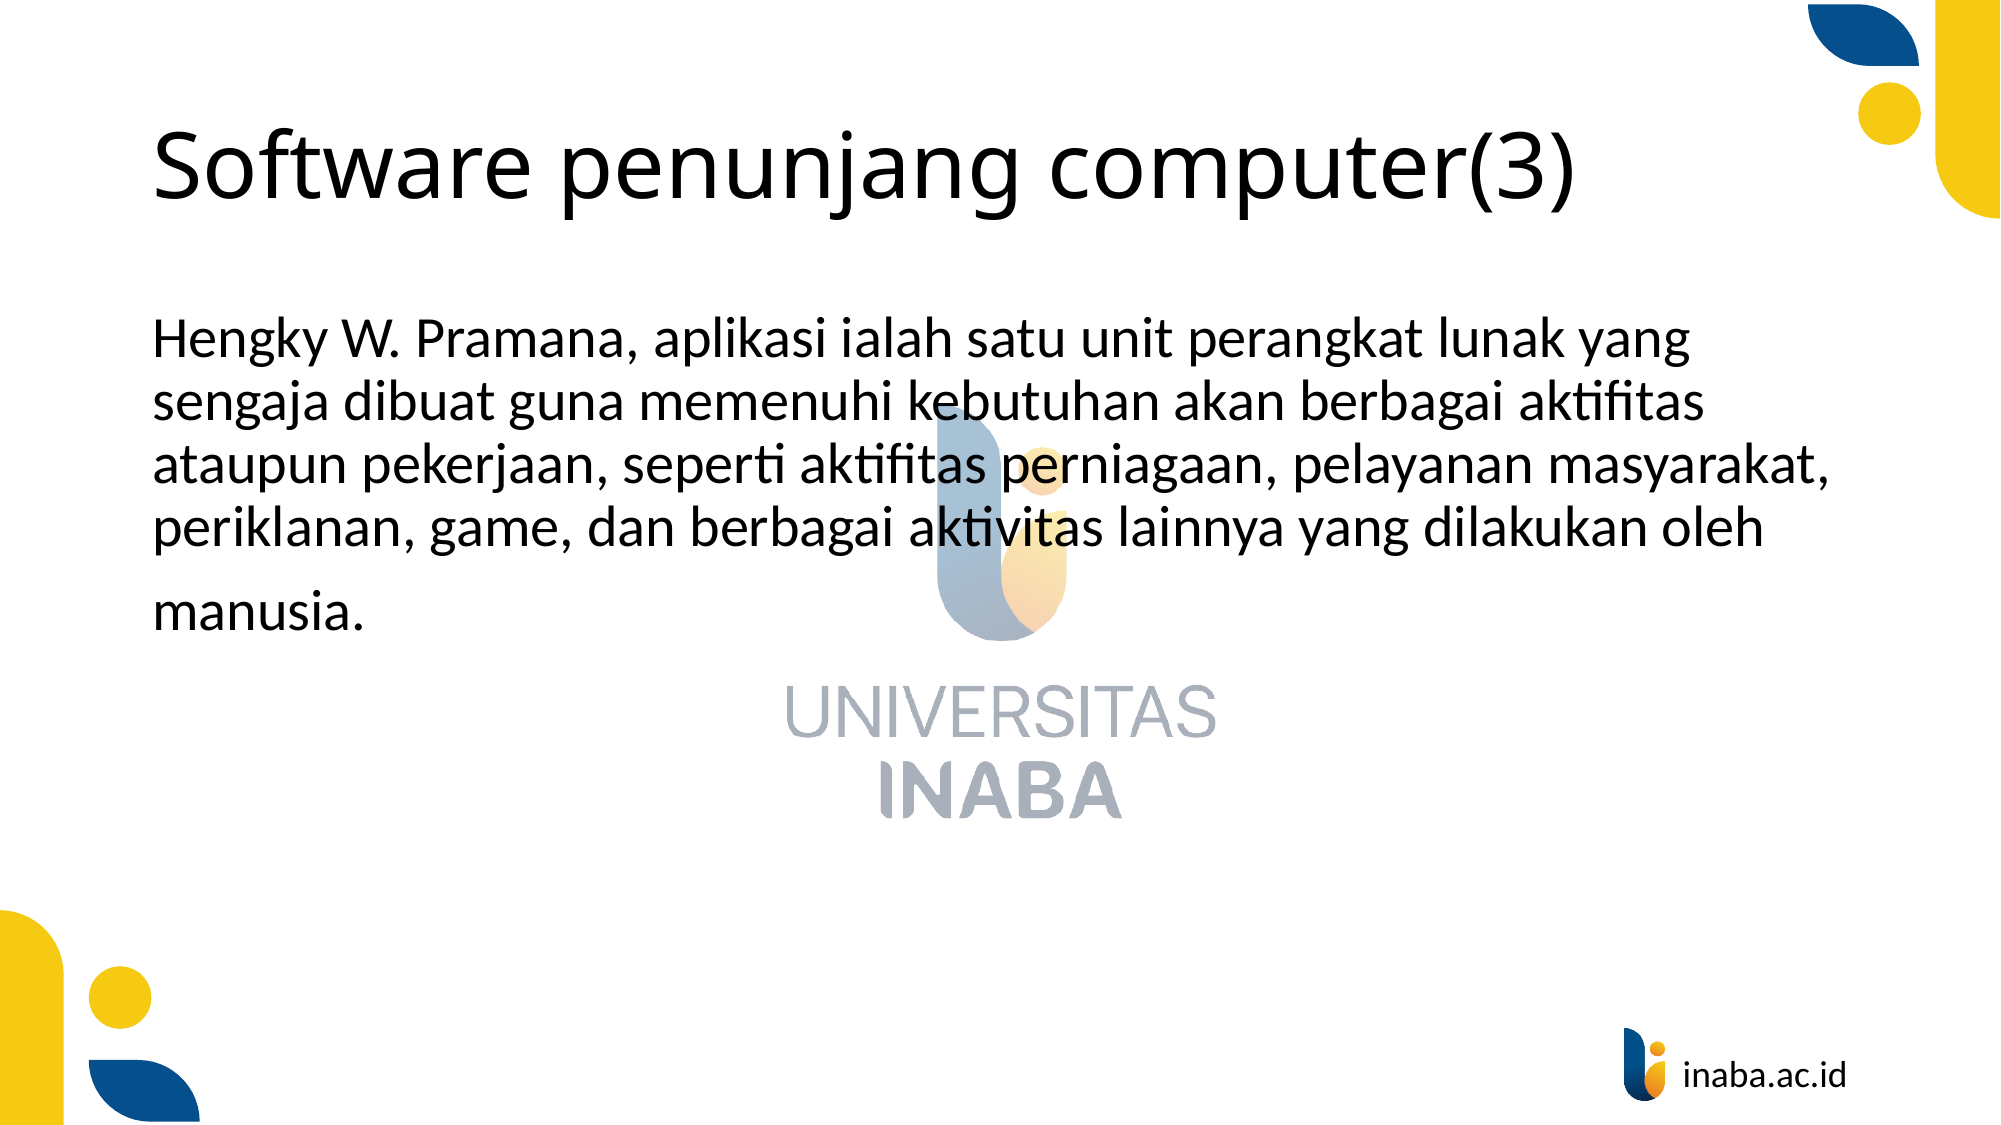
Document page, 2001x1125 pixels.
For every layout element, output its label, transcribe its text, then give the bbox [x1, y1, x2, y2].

title Software penunjang computer(3) [137, 59, 1863, 278]
picture [1624, 1028, 1665, 1101]
list Hengky W. Pramana, aplikasi ialah satu unit perangkat lunak yang sengaja dibuat guna memenuhi kebutuhan akan berbagai aktifitas ataupun pekerjaan, seperti aktifitas perniagaan, pelayanan masyarakat, periklanan, game, dan berbagai aktivitas lainnya yang dilakukan oleh manusia. [137, 299, 1863, 1014]
